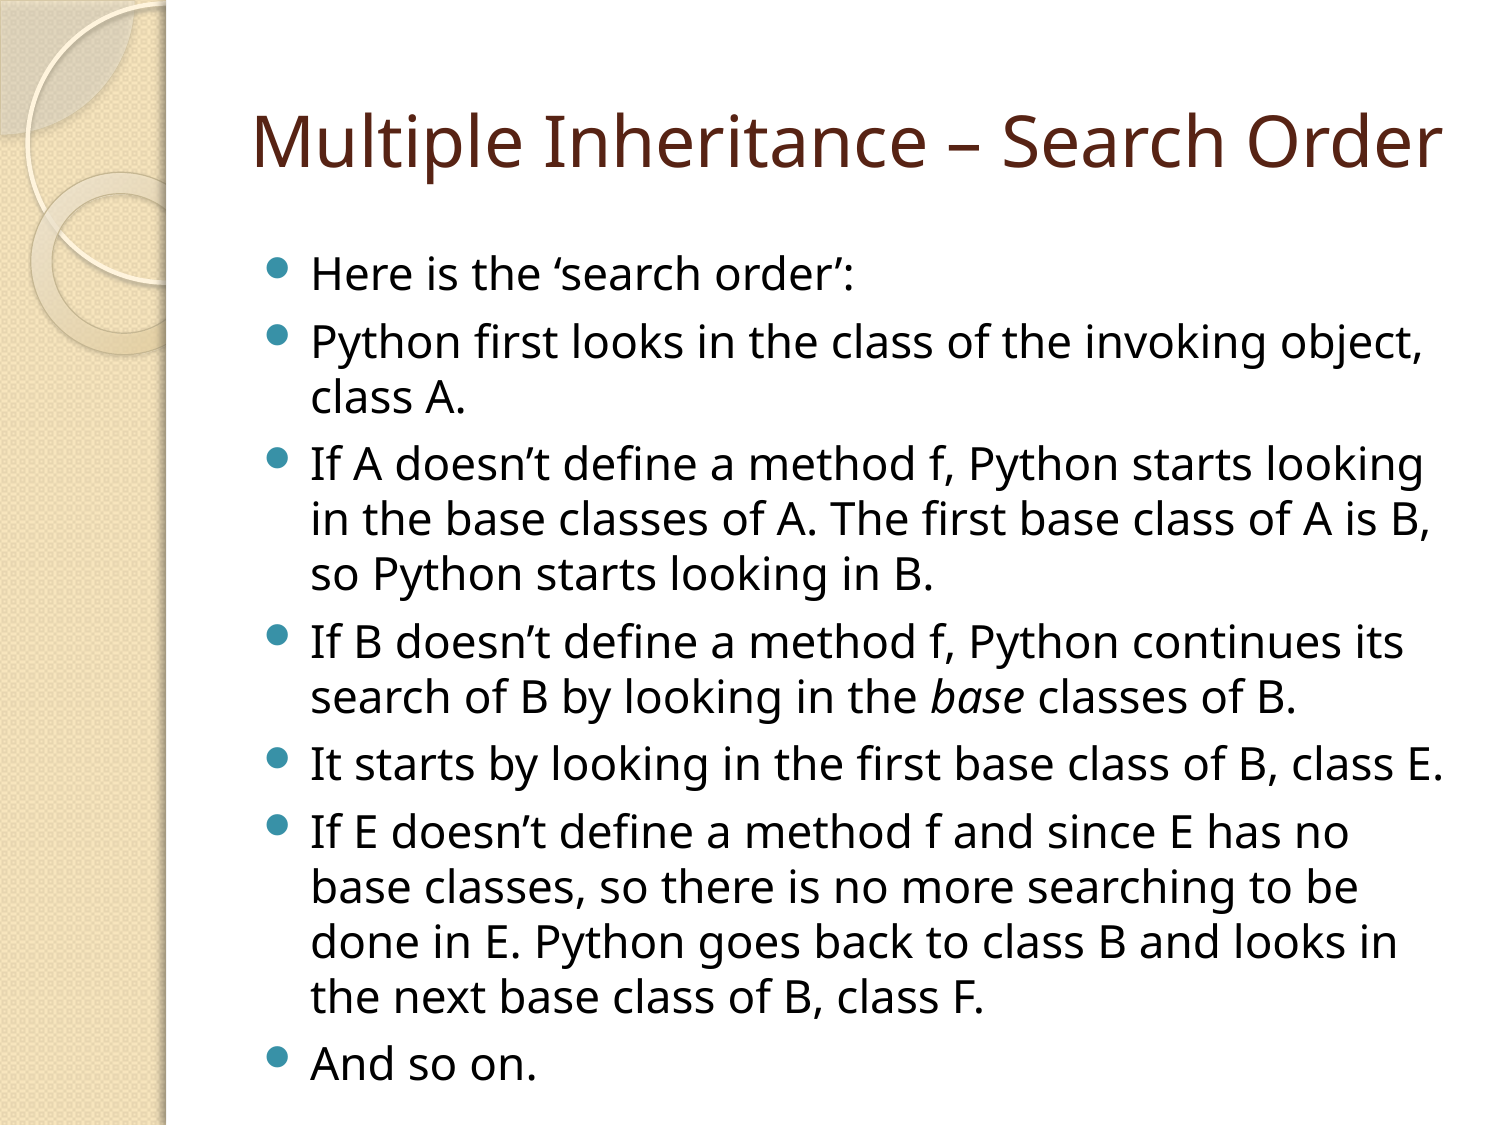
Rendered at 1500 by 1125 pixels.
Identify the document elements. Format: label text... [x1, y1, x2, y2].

list Here is the ‘search order’: Python first looks in the class of the invoking object, class A. If A doesn’t define a method f, Python starts looking in the base classes of A. The first base class of A is B, so Python starts looking in B. If B doesn’t define a method f, Python continues its search of B by looking in the base classes of B. It starts by looking in the first base class of B, class E. If E doesn’t define a method f and since E has no base classes, so there is no more searching to be done in E. Python goes back to class B and looks in the next base class of B, class F. And so on. [235, 237, 1466, 1025]
title Multiple Inheritance – Search Order [235, 45, 1466, 233]
